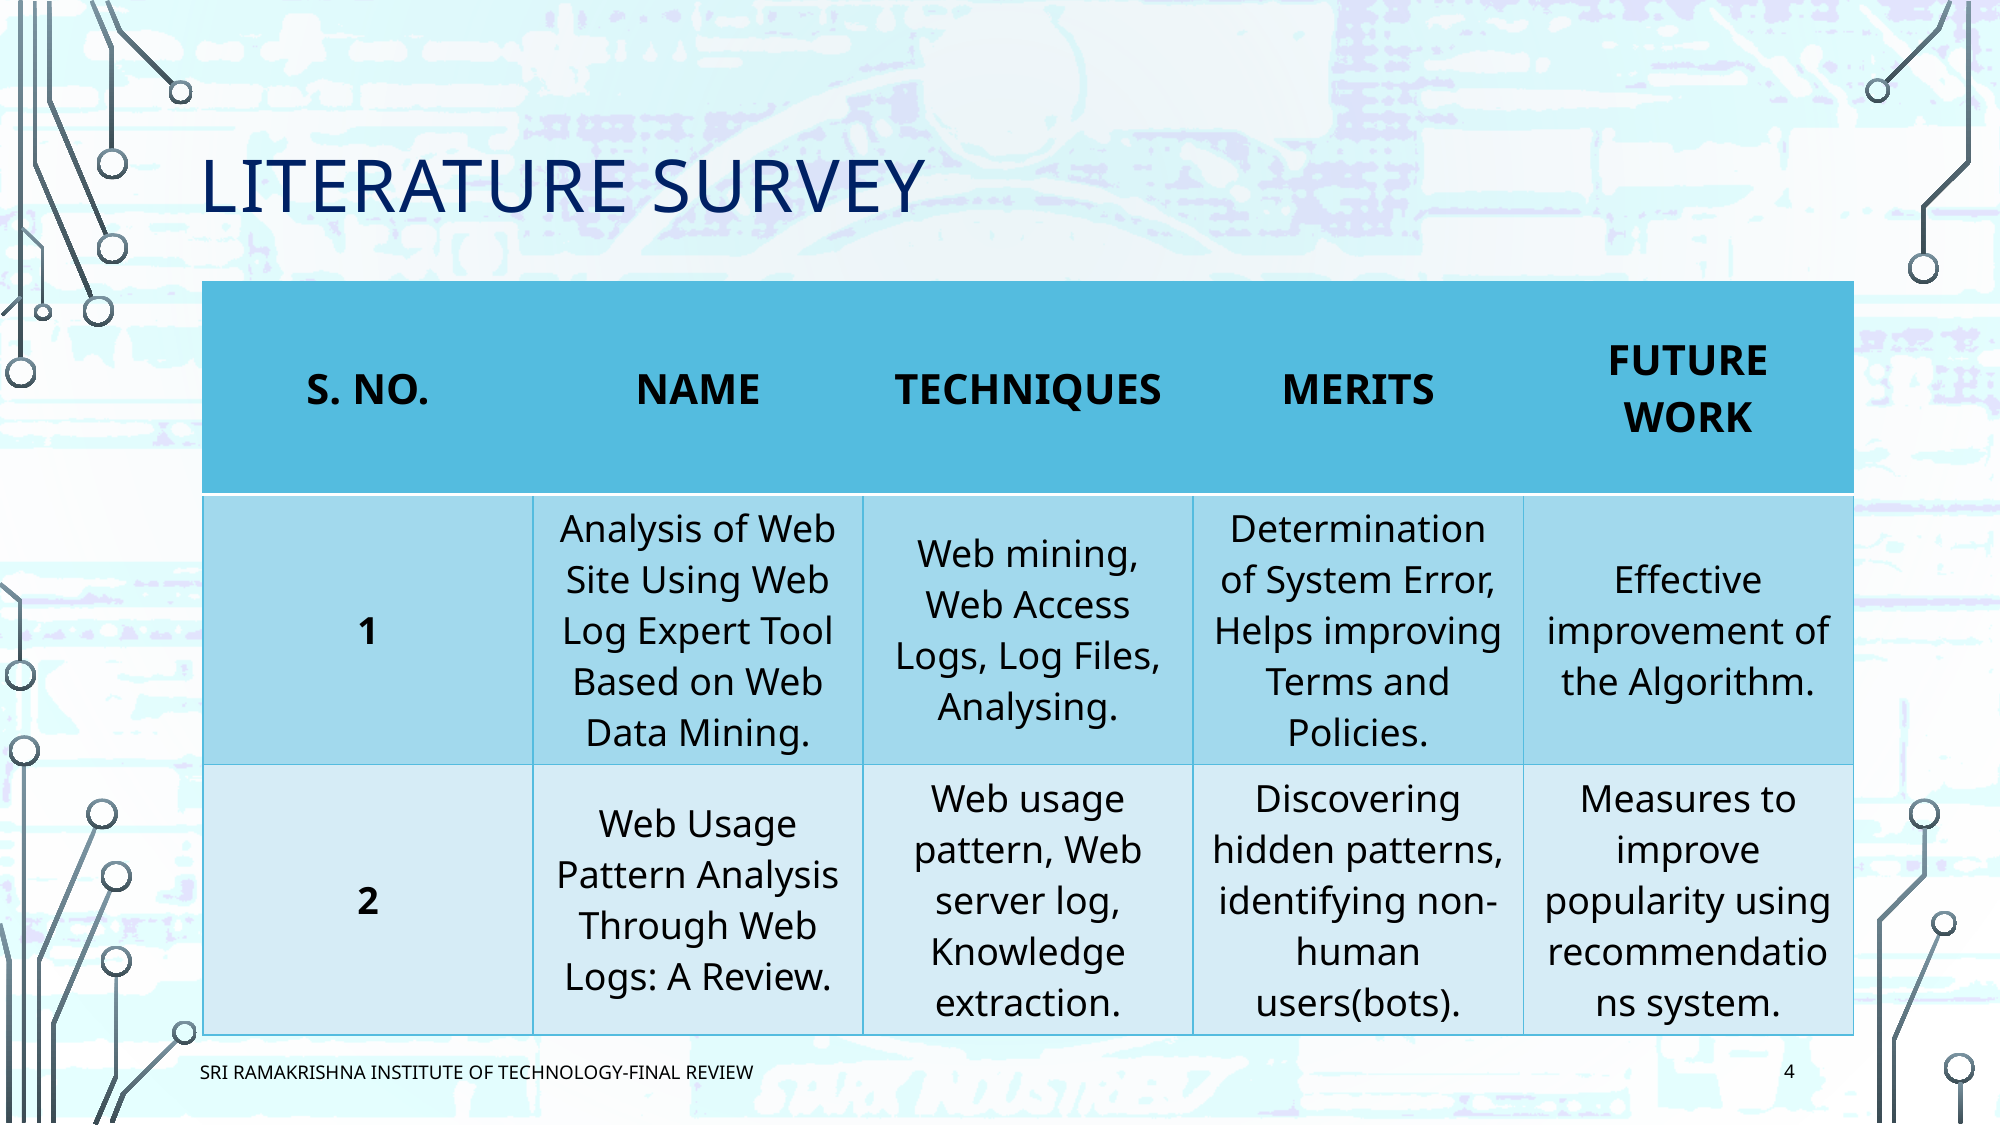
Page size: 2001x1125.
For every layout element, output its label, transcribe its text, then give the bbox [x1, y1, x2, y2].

table_cell Effective improvement of the Algorithm. [1524, 496, 1853, 764]
table_header NAME [534, 282, 862, 493]
table_header MERITS [1194, 282, 1523, 493]
table_cell 2 [204, 765, 532, 1034]
title LITERATURE SURVEY [184, 67, 1810, 310]
table_cell 1 [204, 496, 532, 764]
table_cell Determination of System Error, Helps improving Terms and Policies. [1194, 496, 1523, 764]
slide_number 4 [1683, 1042, 1810, 1103]
table_cell Web mining, Web Access Logs, Log Files, Analysing. [864, 496, 1192, 764]
table_cell Web Usage Pattern Analysis Through Web Logs: A Review. [534, 765, 862, 1034]
table_cell Web usage pattern, Web server log, Knowledge extraction. [864, 765, 1192, 1034]
footer Sri Ramakrishna Institute Of Technology-Final Review [184, 1042, 1209, 1103]
table_cell Measures to improve popularity using recommendations system. [1524, 765, 1853, 1034]
table_header S. NO. [204, 282, 532, 493]
table_cell Analysis of Web Site Using Web Log Expert Tool Based on Web Data Mining. [534, 496, 862, 764]
table_header TECHNIQUES [864, 282, 1192, 493]
table_cell Discovering hidden patterns, identifying non-human users(bots). [1194, 765, 1523, 1034]
table_header FUTURE WORK [1524, 282, 1853, 493]
